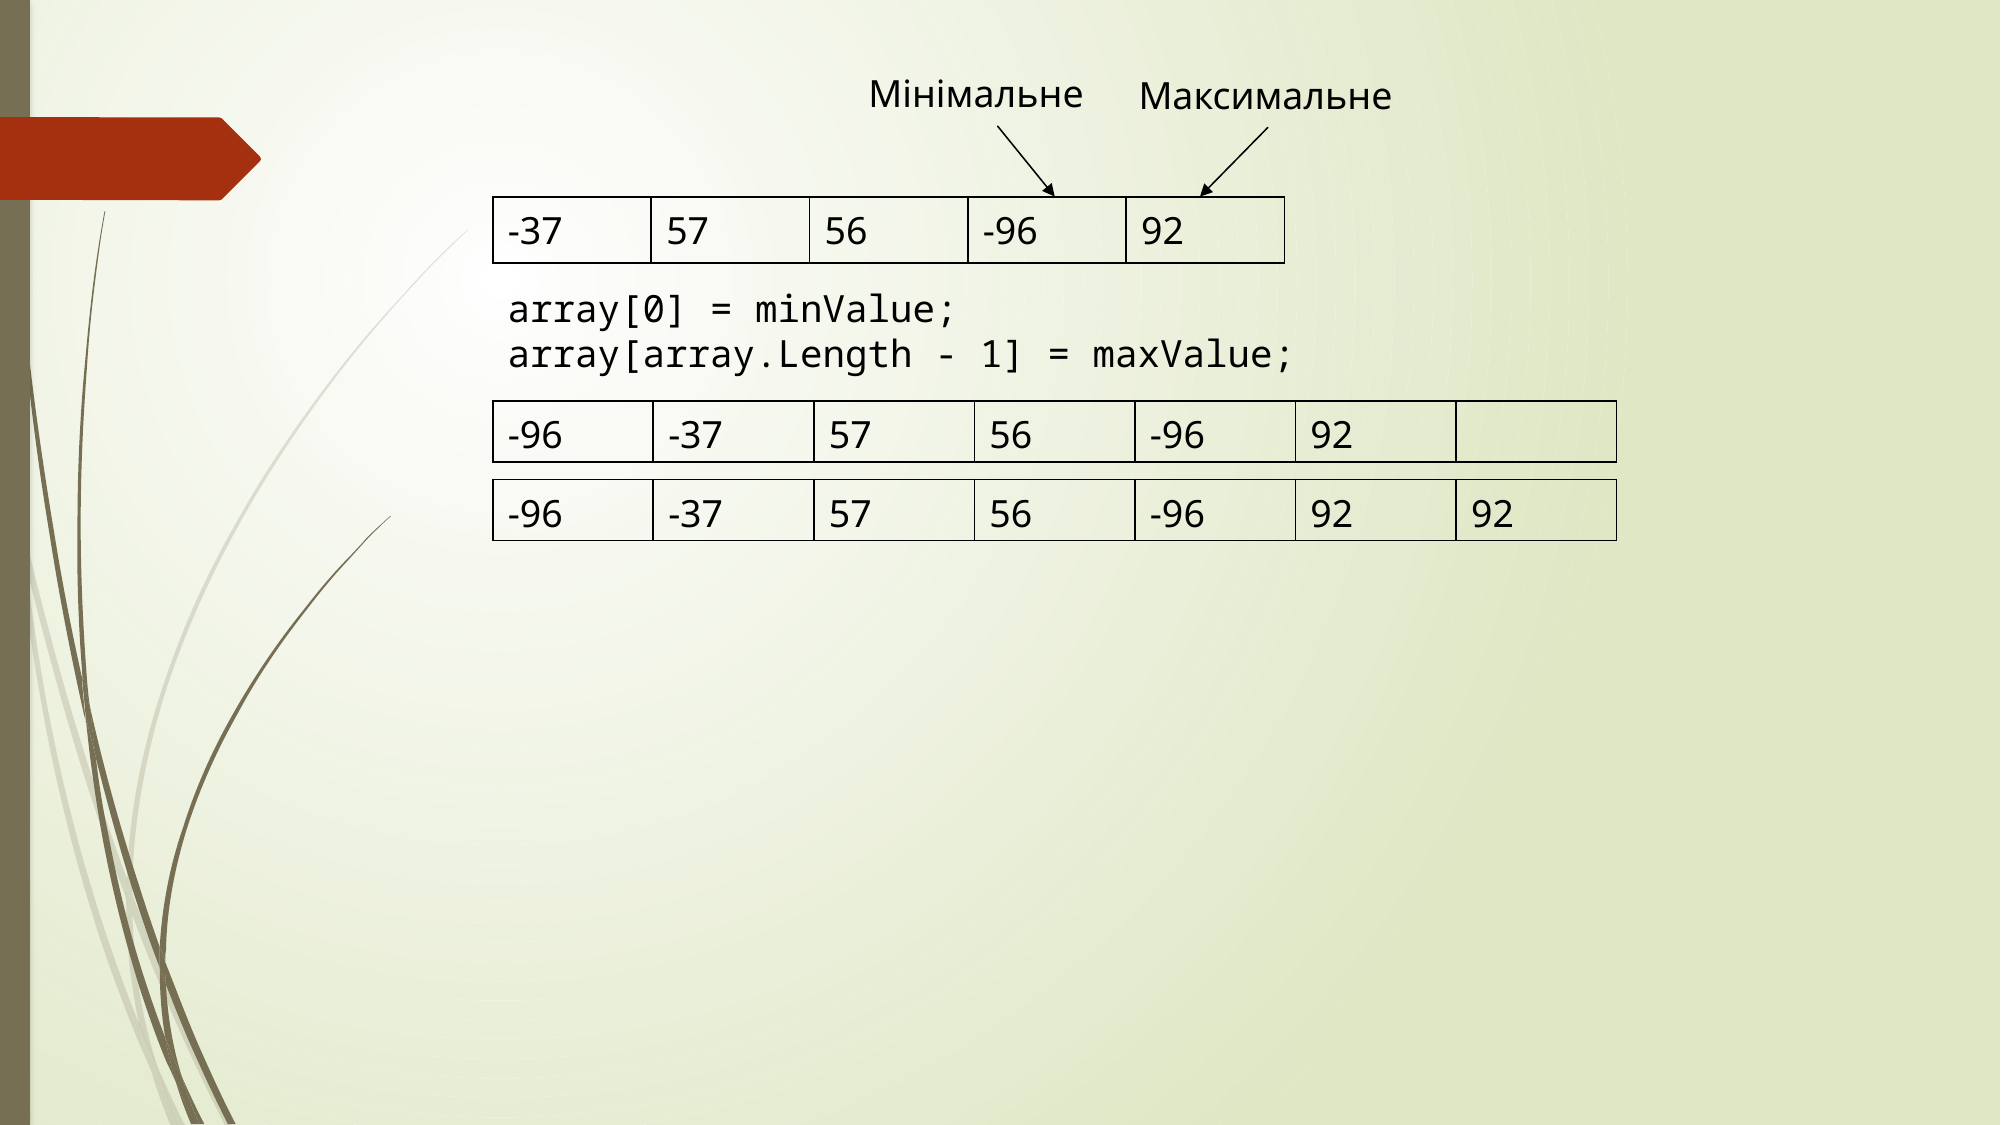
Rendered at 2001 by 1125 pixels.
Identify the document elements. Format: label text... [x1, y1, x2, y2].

text_box Мінімальне [853, 63, 1142, 123]
text_box array[0] = minValue; array[array.Length - 1] = maxValue; [492, 277, 1493, 383]
table_header -37 [654, 480, 813, 540]
table_header -96 [494, 402, 652, 461]
table_header 57 [652, 198, 809, 262]
table_header 56 [975, 480, 1134, 540]
table_header 57 [815, 480, 974, 540]
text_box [997, 125, 1055, 197]
table_header -96 [969, 198, 1125, 262]
table_header 92 [1296, 480, 1455, 540]
table_header 57 [815, 402, 974, 461]
table_header -96 [494, 480, 652, 540]
table_header 56 [810, 198, 967, 262]
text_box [1199, 127, 1269, 197]
table_header 92 [1296, 402, 1455, 461]
table_header 92 [1457, 480, 1616, 540]
table_header -96 [1136, 480, 1295, 540]
table_header [1457, 402, 1616, 461]
table_header -37 [494, 198, 650, 262]
text_box Максимальне [1123, 64, 1431, 124]
table_header -37 [654, 402, 813, 461]
table_header -96 [1136, 402, 1295, 461]
table_header 56 [975, 402, 1134, 461]
table_header 92 [1127, 198, 1284, 262]
